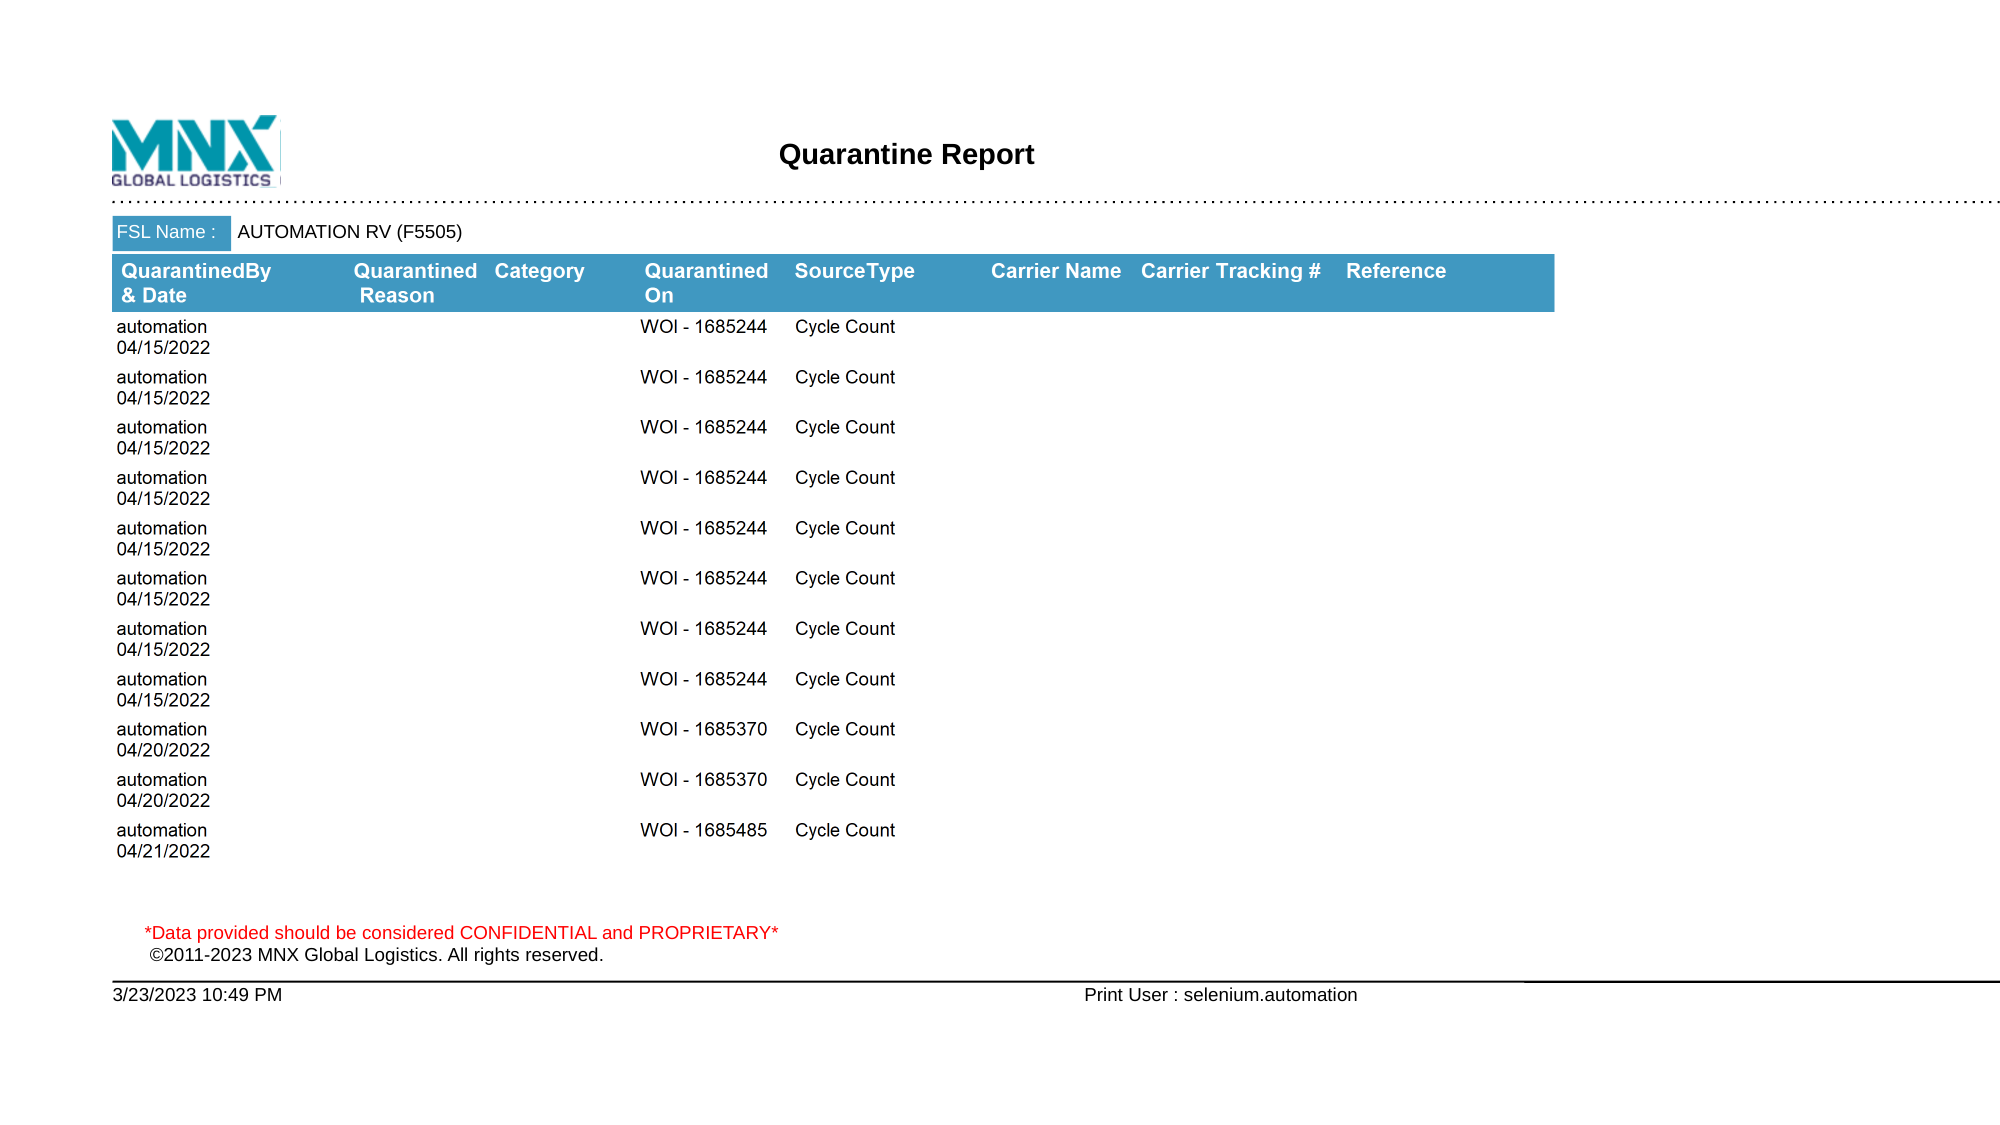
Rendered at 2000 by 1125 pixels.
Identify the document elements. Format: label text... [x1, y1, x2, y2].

picture [112, 115, 323, 188]
text_box Quarantine Report [562, 131, 1252, 173]
text_box ©2011-2023 MNX Global Logistics. All rights reserved. [144, 942, 1158, 964]
picture [112, 254, 1555, 866]
text_box *Data provided should be considered CONFIDENTIAL and PROPRIETARY* [144, 920, 1158, 942]
text_box FSL Name : [112, 215, 232, 252]
text_box Print User : selenium.automation [1055, 983, 1387, 1013]
text_box AUTOMATION RV (F5505) [233, 215, 669, 252]
text_box 3/23/2023 10:49 PM [112, 983, 343, 1013]
